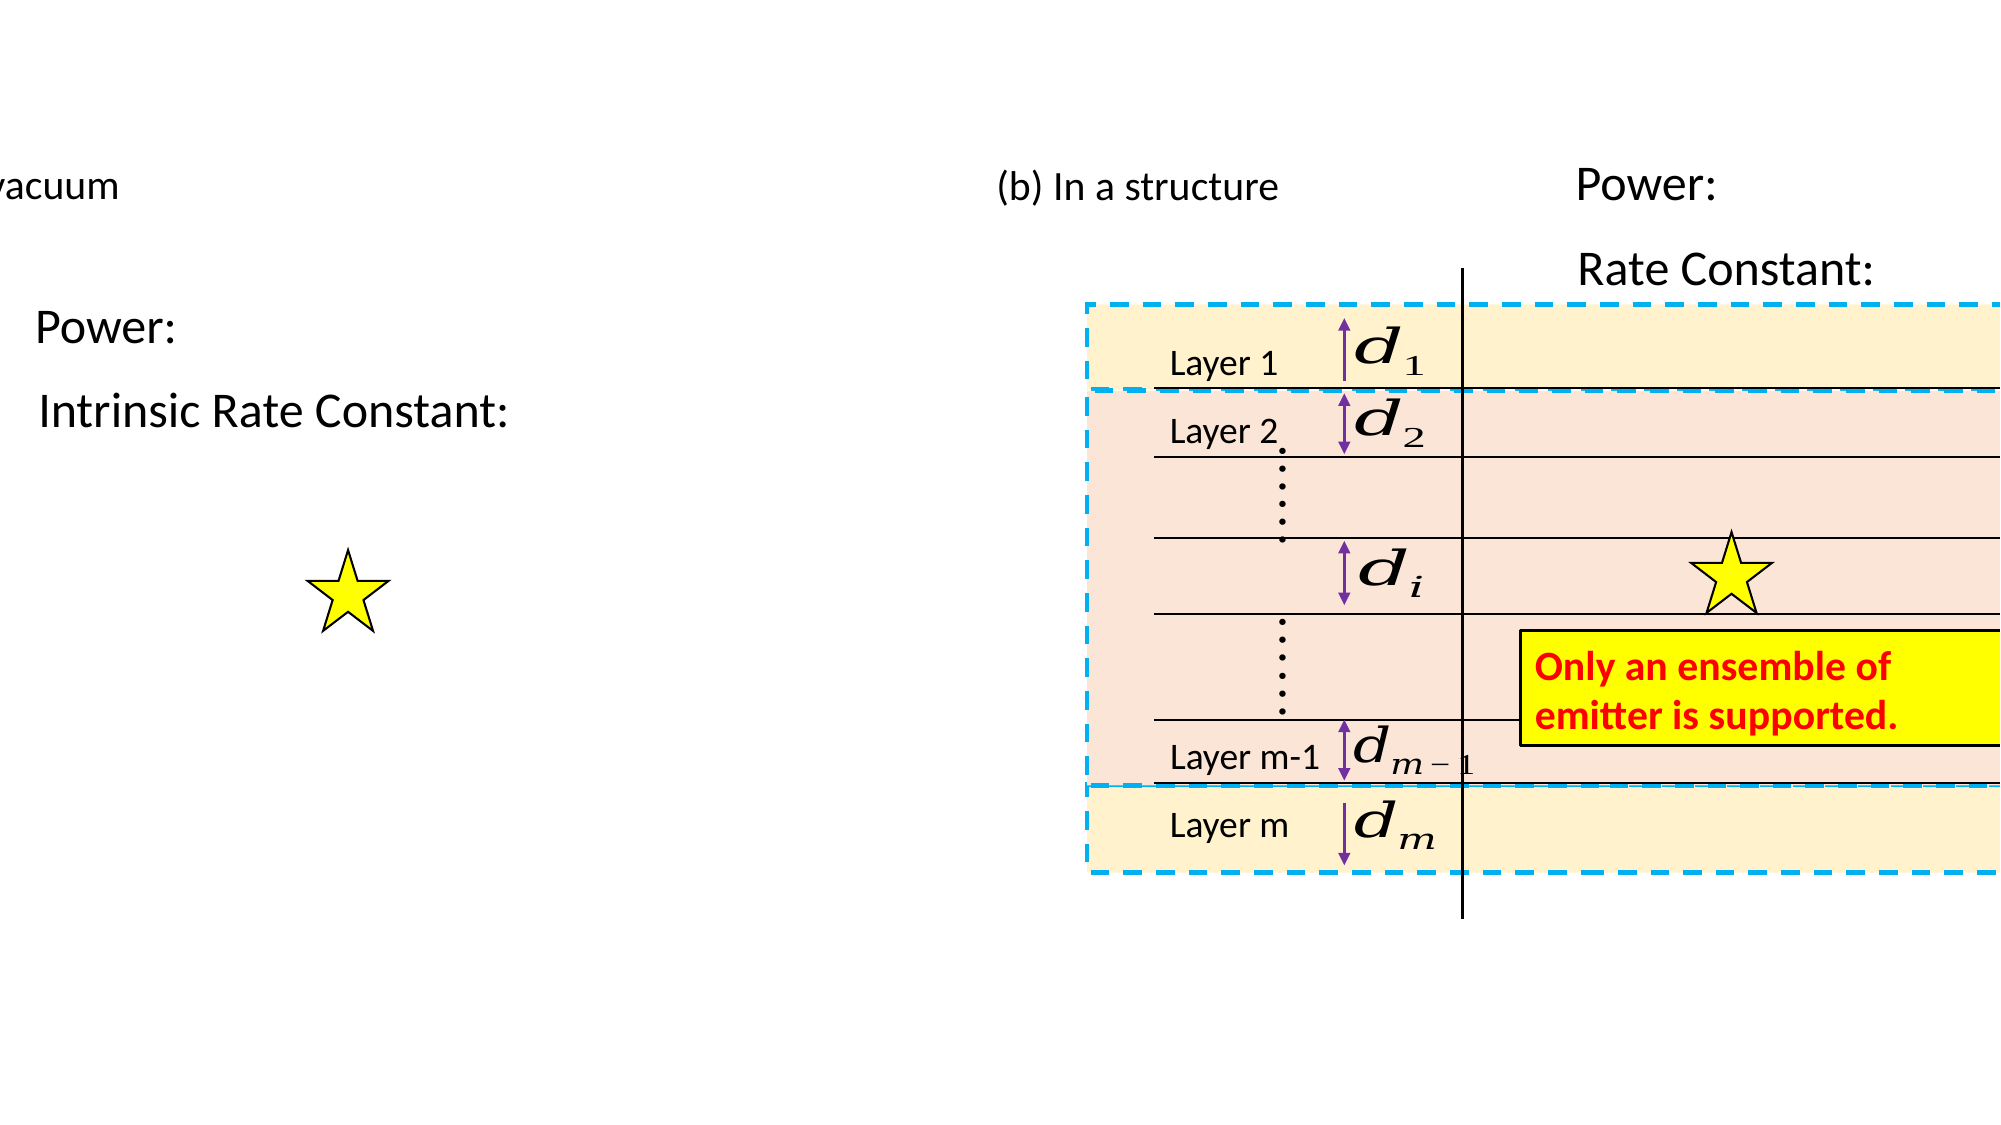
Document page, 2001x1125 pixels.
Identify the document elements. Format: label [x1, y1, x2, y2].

text_box [0, 100, 2000, 1025]
